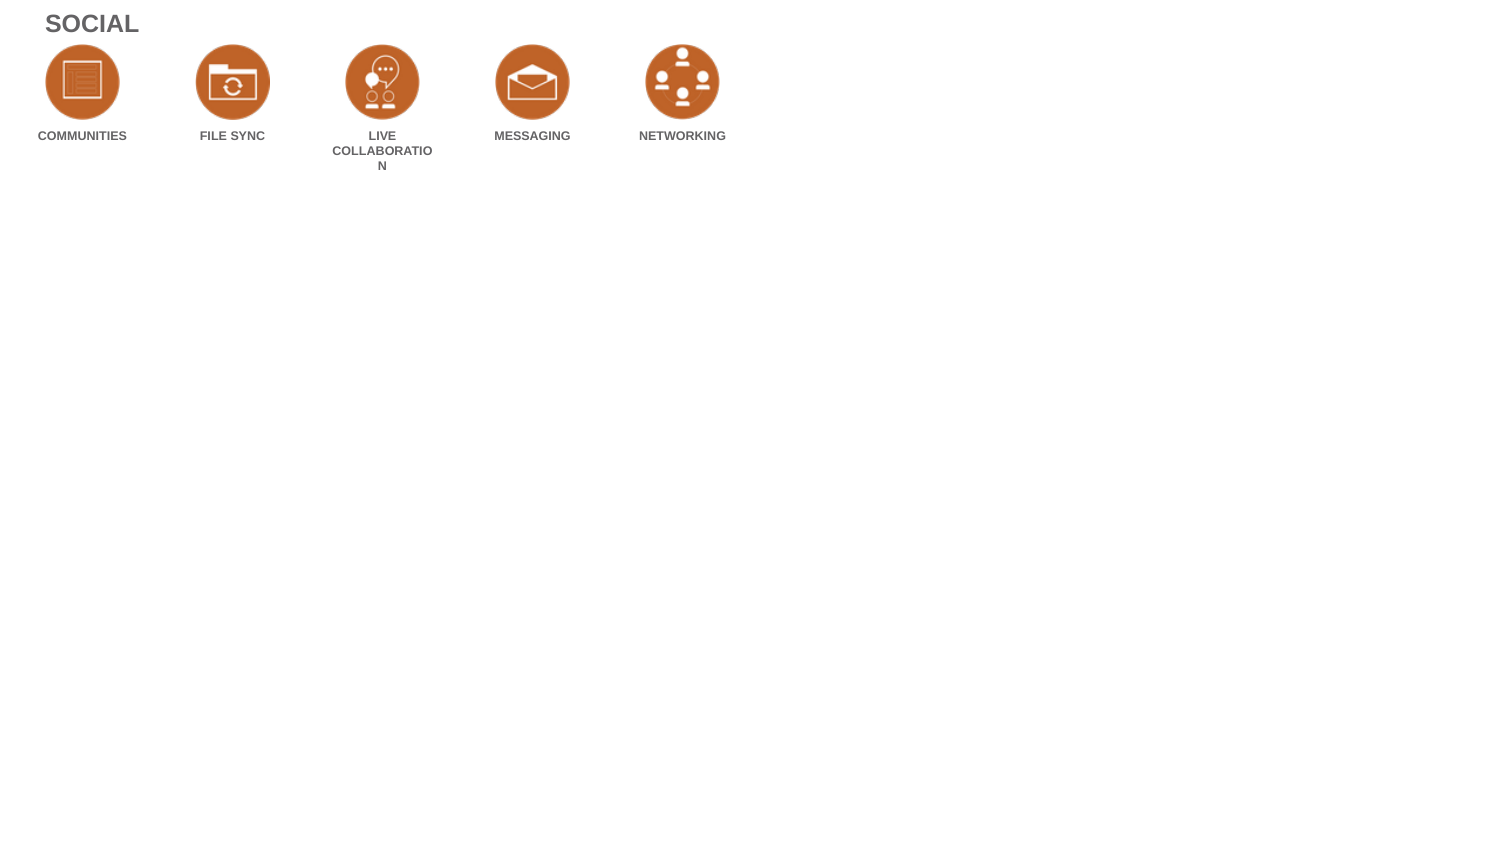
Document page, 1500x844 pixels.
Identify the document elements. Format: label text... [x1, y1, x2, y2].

text_box LIVE COLLABORATION [329, 127, 435, 173]
text_box FILE SYNC [179, 127, 285, 143]
picture [494, 44, 571, 121]
text_box NETWORKING [629, 127, 735, 143]
picture [44, 44, 121, 121]
picture [344, 44, 421, 121]
picture [194, 44, 271, 121]
picture [644, 44, 721, 121]
text_box COMMUNITIES [29, 127, 135, 143]
text_box MESSAGING [479, 127, 585, 143]
text_box SOCIAL [44, 7, 1170, 38]
